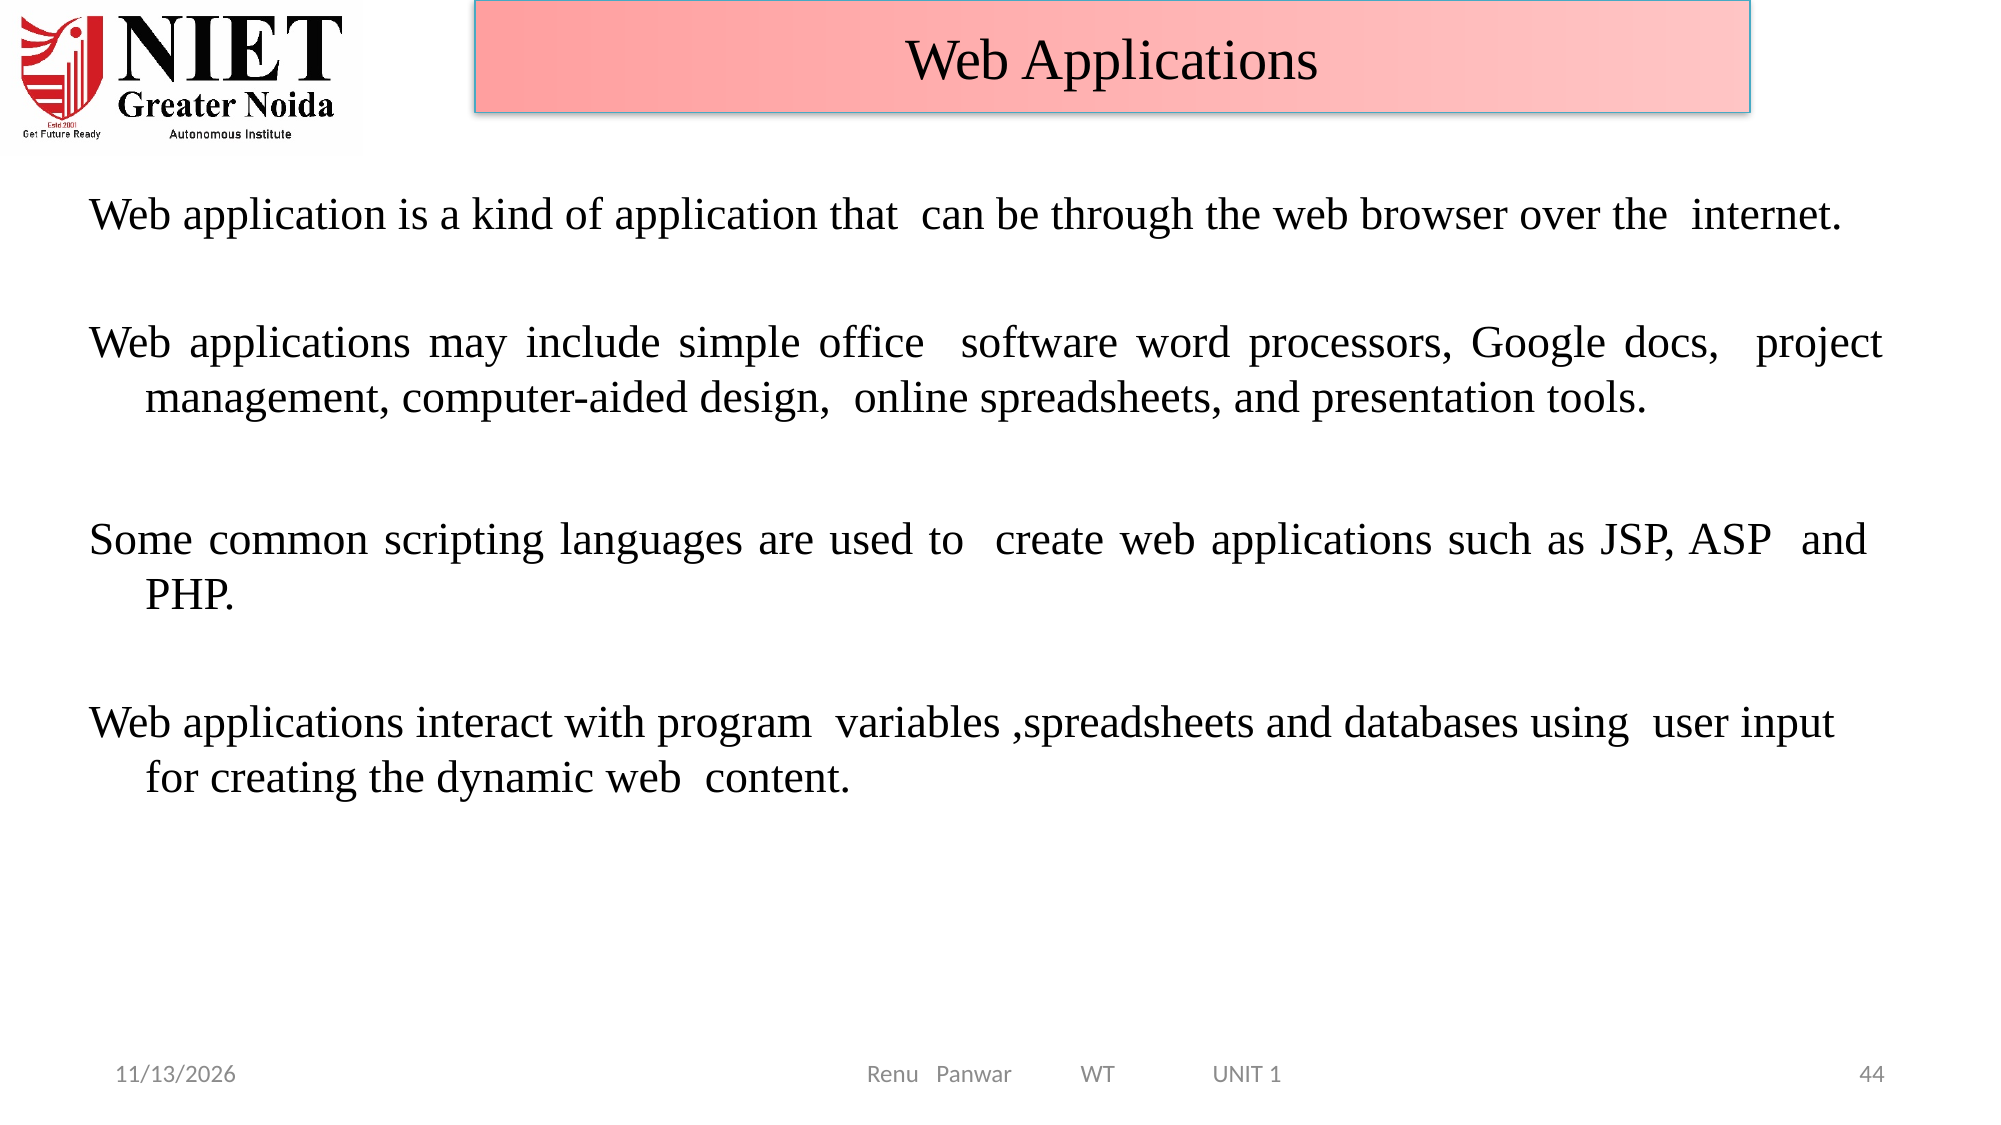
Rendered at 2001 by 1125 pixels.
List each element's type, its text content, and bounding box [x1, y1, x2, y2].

text_box Web Applications [474, 0, 1751, 113]
slide_number 07-Jan-25 [99, 1042, 567, 1103]
picture [0, 0, 363, 156]
footer Renu Panwar WT UNIT 1 [662, 1042, 1433, 1103]
slide_number 44 [1433, 1042, 1900, 1103]
text_box Web application is a kind of application that can be through the web browser over the internet. Web applications may include simple office software word processors, Google docs, project management, computer-aided design, online spreadsheets, and presentation tools. Some common scripting languages are used to create web applications such as JSP, ASP and PHP. Web applications interact with program variables ,spreadsheets and databases using user input for creating the dynamic web content. [72, 176, 1900, 982]
